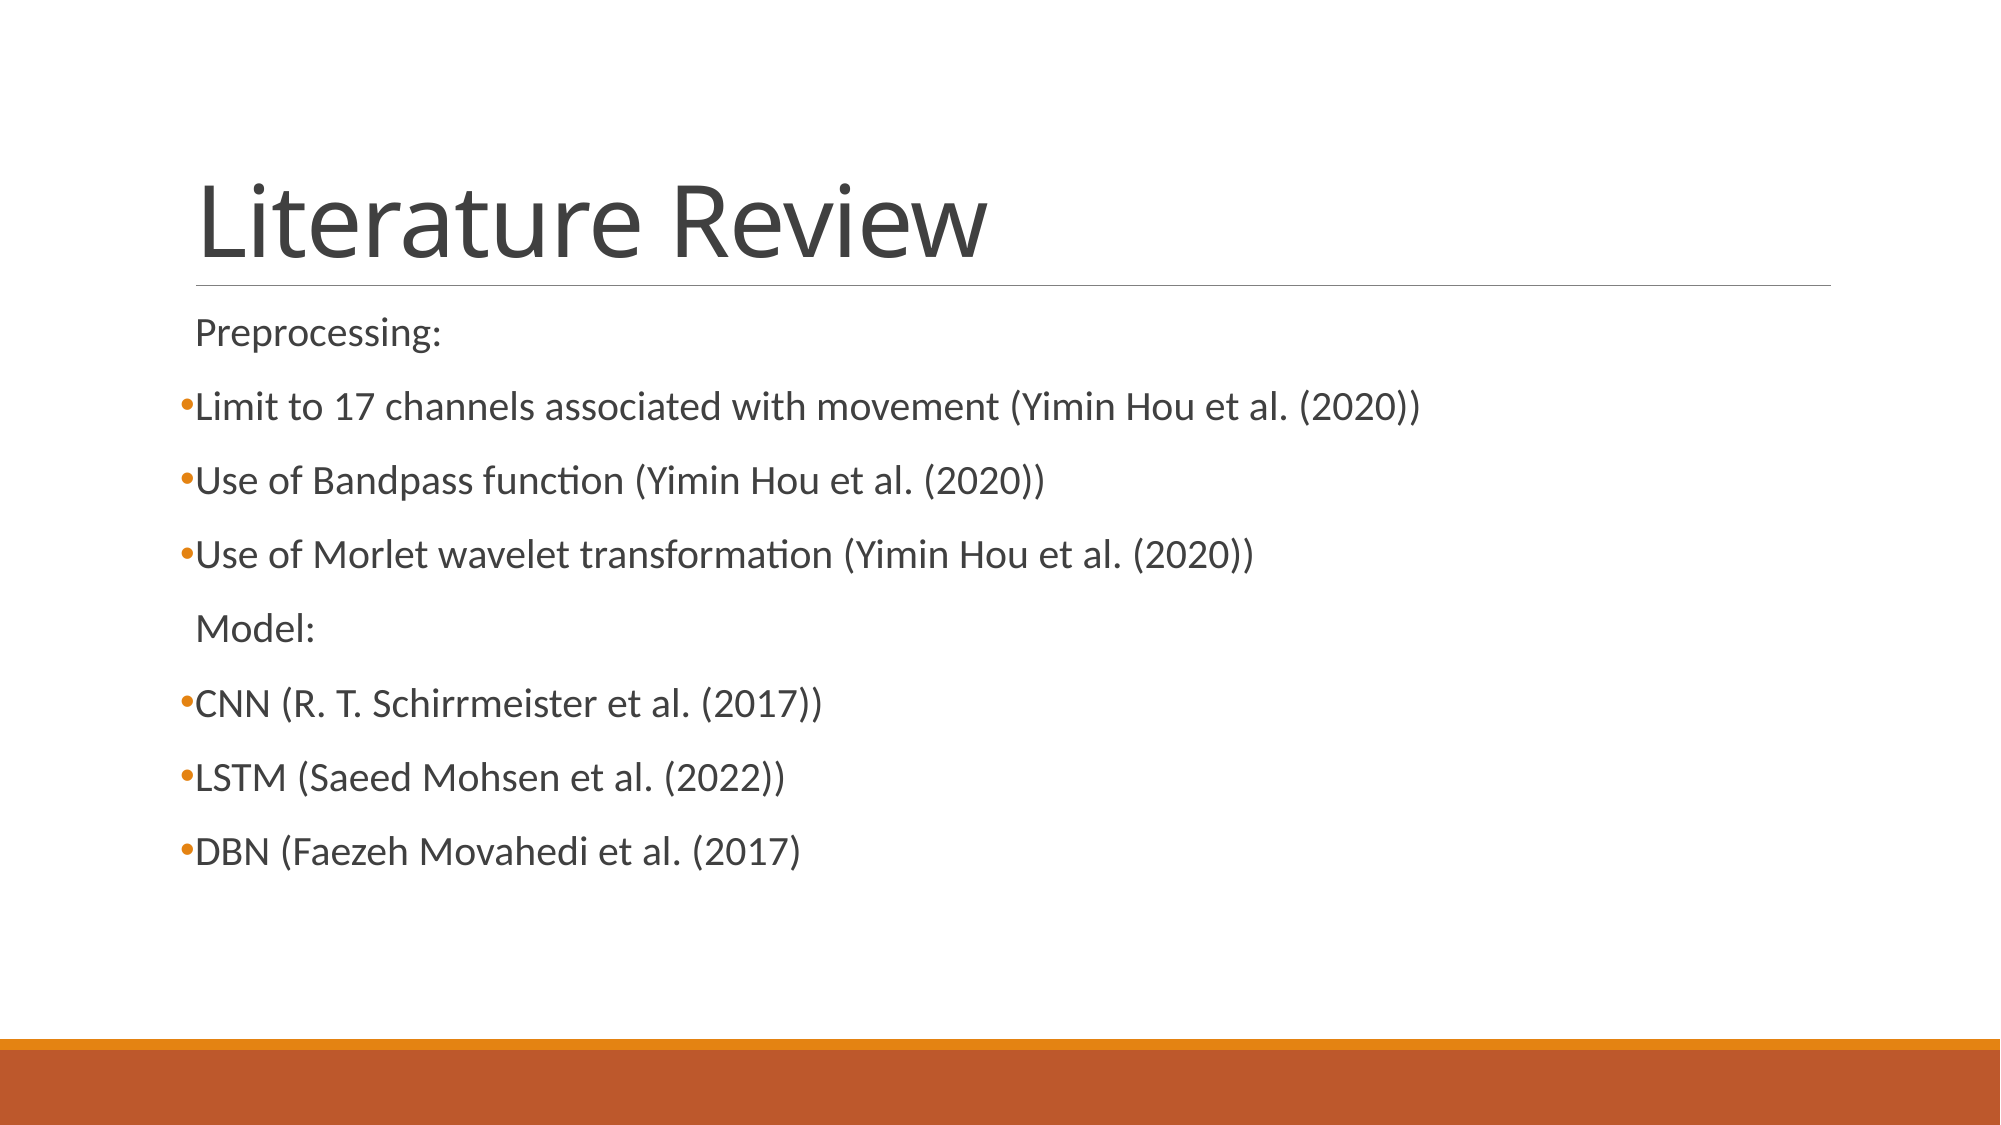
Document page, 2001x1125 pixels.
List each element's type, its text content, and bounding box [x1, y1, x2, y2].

title Literature Review [180, 47, 1830, 285]
list Preprocessing: Limit to 17 channels associated with movement (Yimin Hou et al. (2020)) Use of Bandpass function (Yimin Hou et al. (2020)) Use of Morlet wavelet transformation (Yimin Hou et al. (2020)) Model: CNN (R. T. Schirrmeister et al. (2017)) LSTM (Saeed Mohsen et al. (2022)) DBN (Faezeh Movahedi et al. (2017) [180, 302, 1830, 963]
